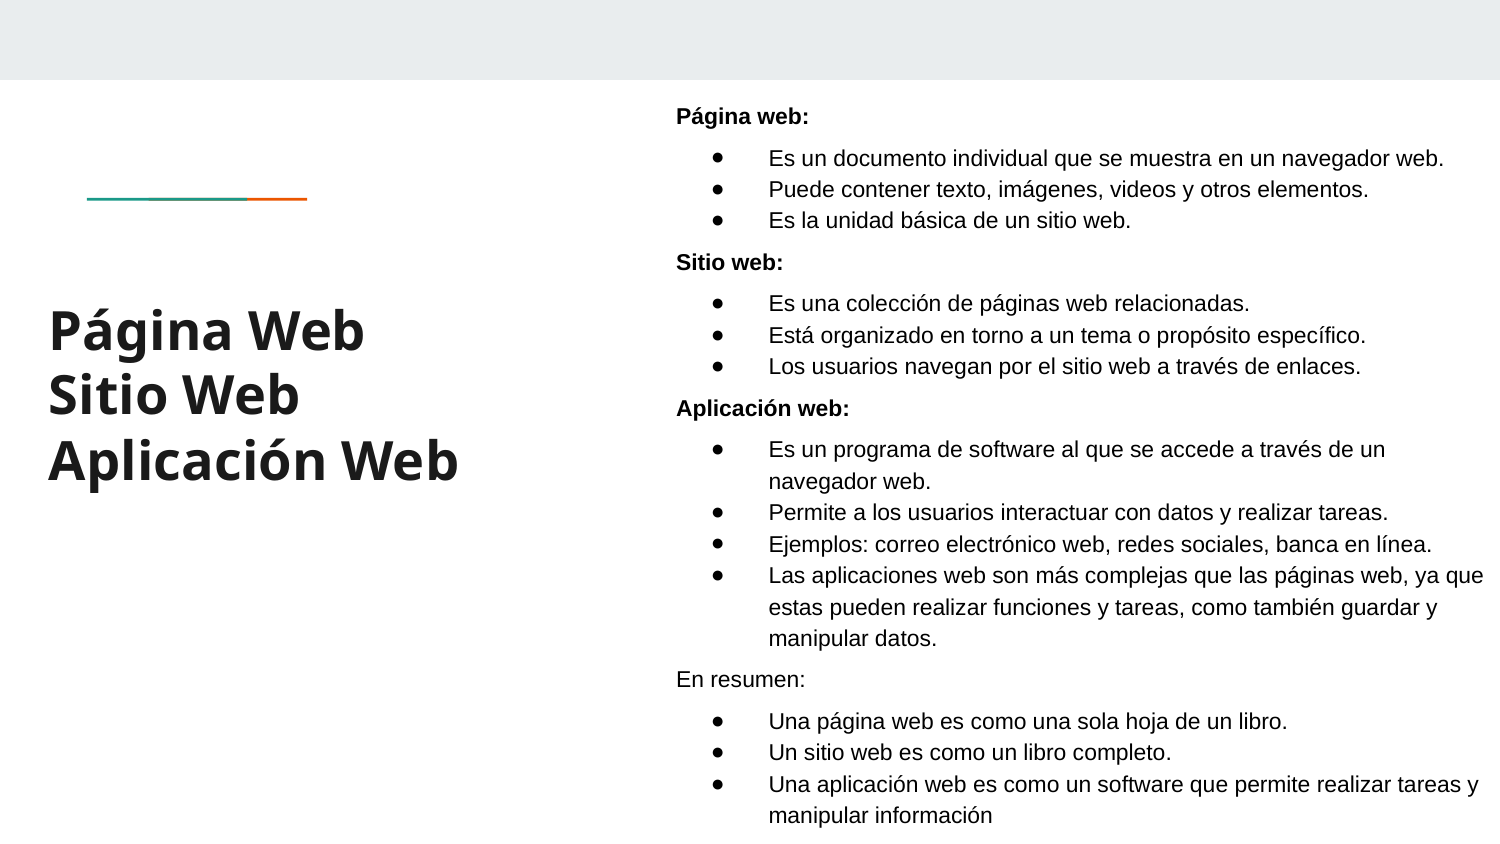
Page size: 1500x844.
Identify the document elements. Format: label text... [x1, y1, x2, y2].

list Página web: Es un documento individual que se muestra en un navegador web. Puede contener texto, imágenes, videos y otros elementos. Es la unidad básica de un sitio web. Sitio web: Es una colección de páginas web relacionadas. Está organizado en torno a un tema o propósito específico. Los usuarios navegan por el sitio web a través de enlaces. Aplicación web: Es un programa de software al que se accede a través de un navegador web. Permite a los usuarios interactuar con datos y realizar tareas. Ejemplos: correo electrónico web, redes sociales, banca en línea. Las aplicaciones web son más complejas que las páginas web, ya que estas pueden realizar funciones y tareas, como también guardar y manipular datos. En resumen: Una página web es como una sola hoja de un libro. Un sitio web es como un libro completo. Una aplicación web es como un software que permite realizar tareas y manipular información [661, 82, 1500, 844]
title Página Web Sitio Web Aplicación Web [33, 280, 576, 508]
